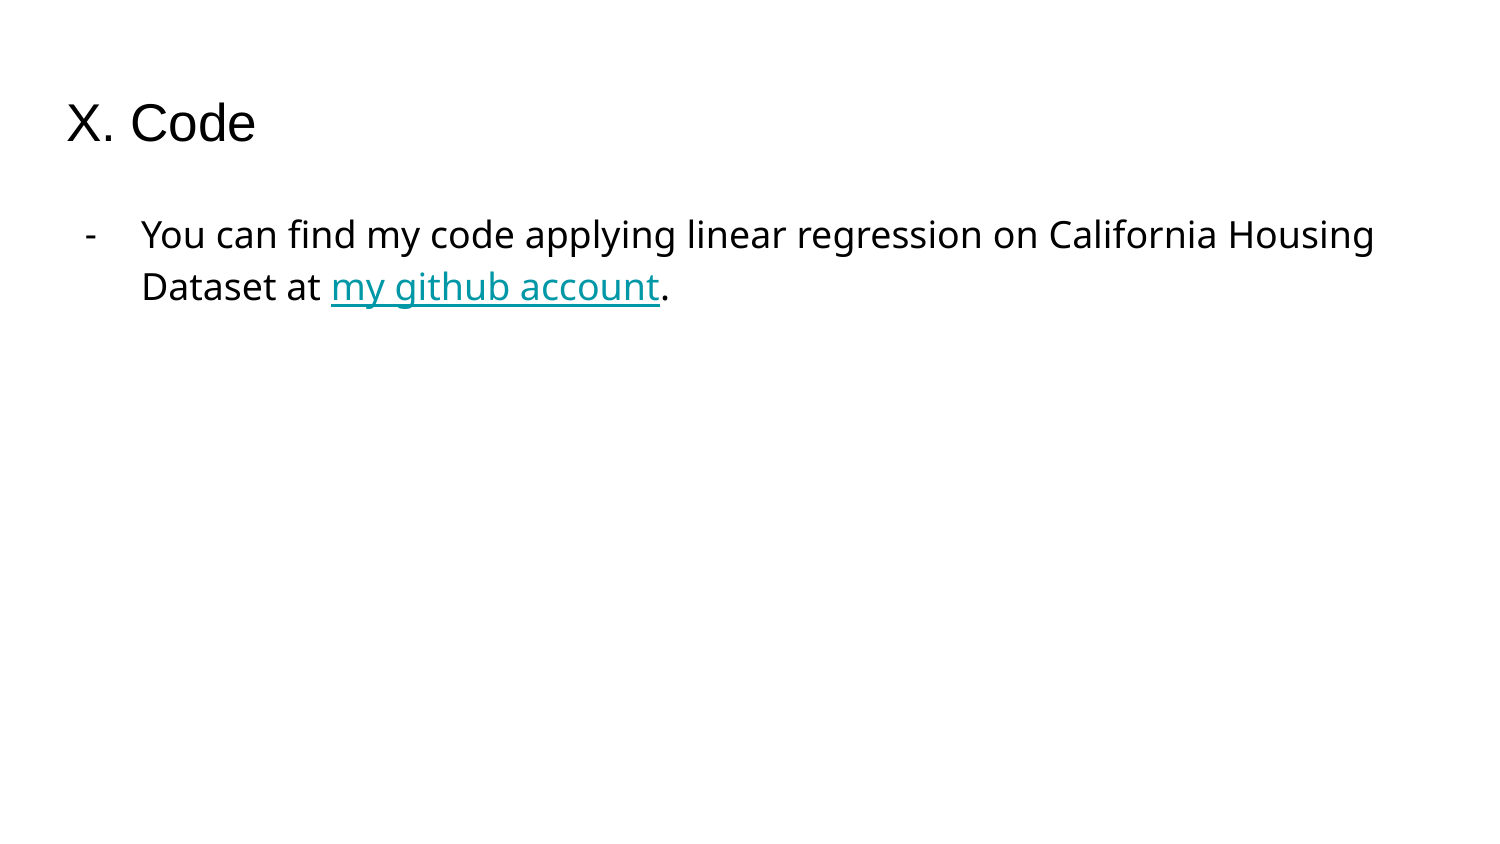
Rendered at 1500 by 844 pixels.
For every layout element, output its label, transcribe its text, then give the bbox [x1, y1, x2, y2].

list You can find my code applying linear regression on California Housing Dataset at my github account. [51, 189, 1449, 750]
title X. Code [51, 72, 1449, 167]
